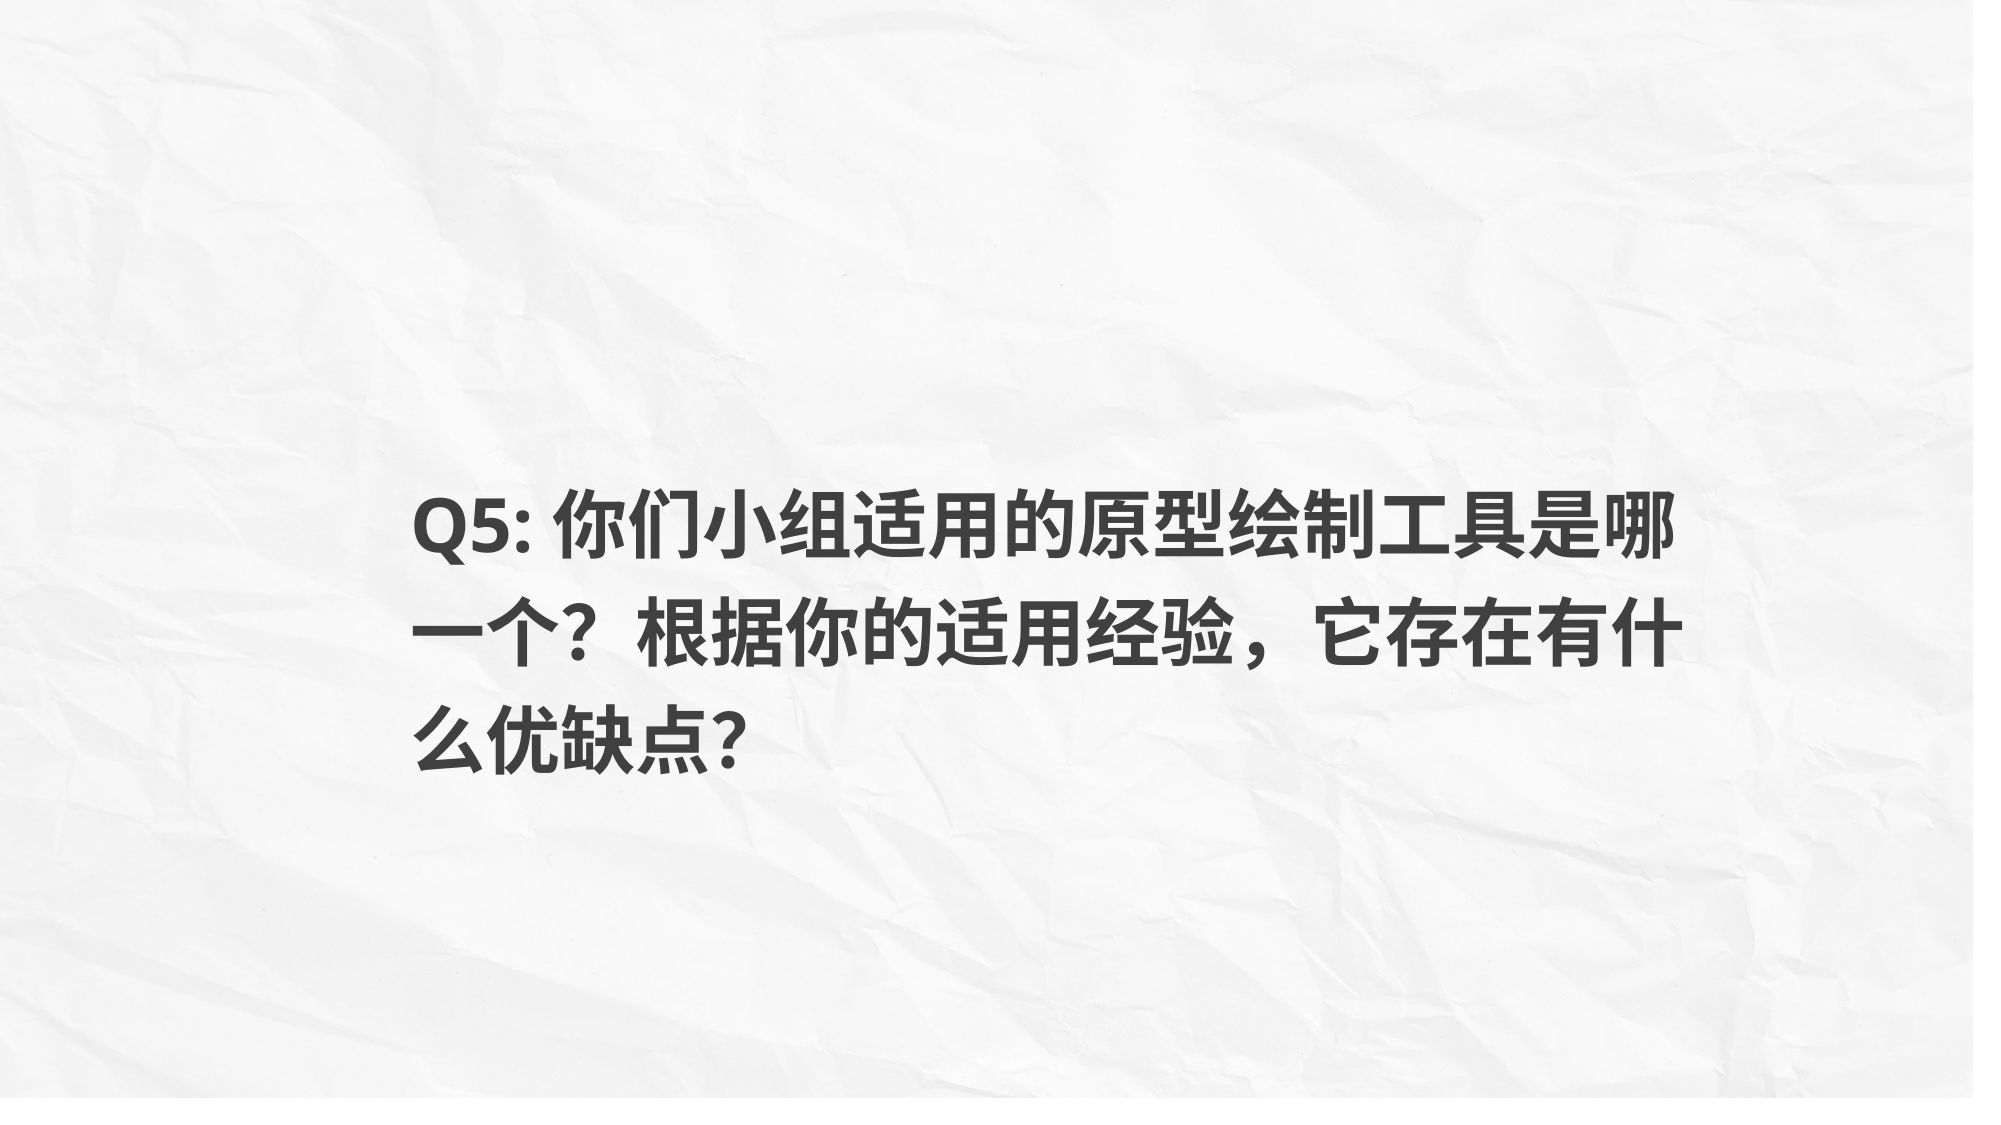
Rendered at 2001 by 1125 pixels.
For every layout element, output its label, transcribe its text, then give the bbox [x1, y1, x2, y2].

text_box Q5:你们小组适用的原型绘制工具是哪一个？根据你的适用经验，它存在有什么优缺点？ [395, 451, 1748, 788]
